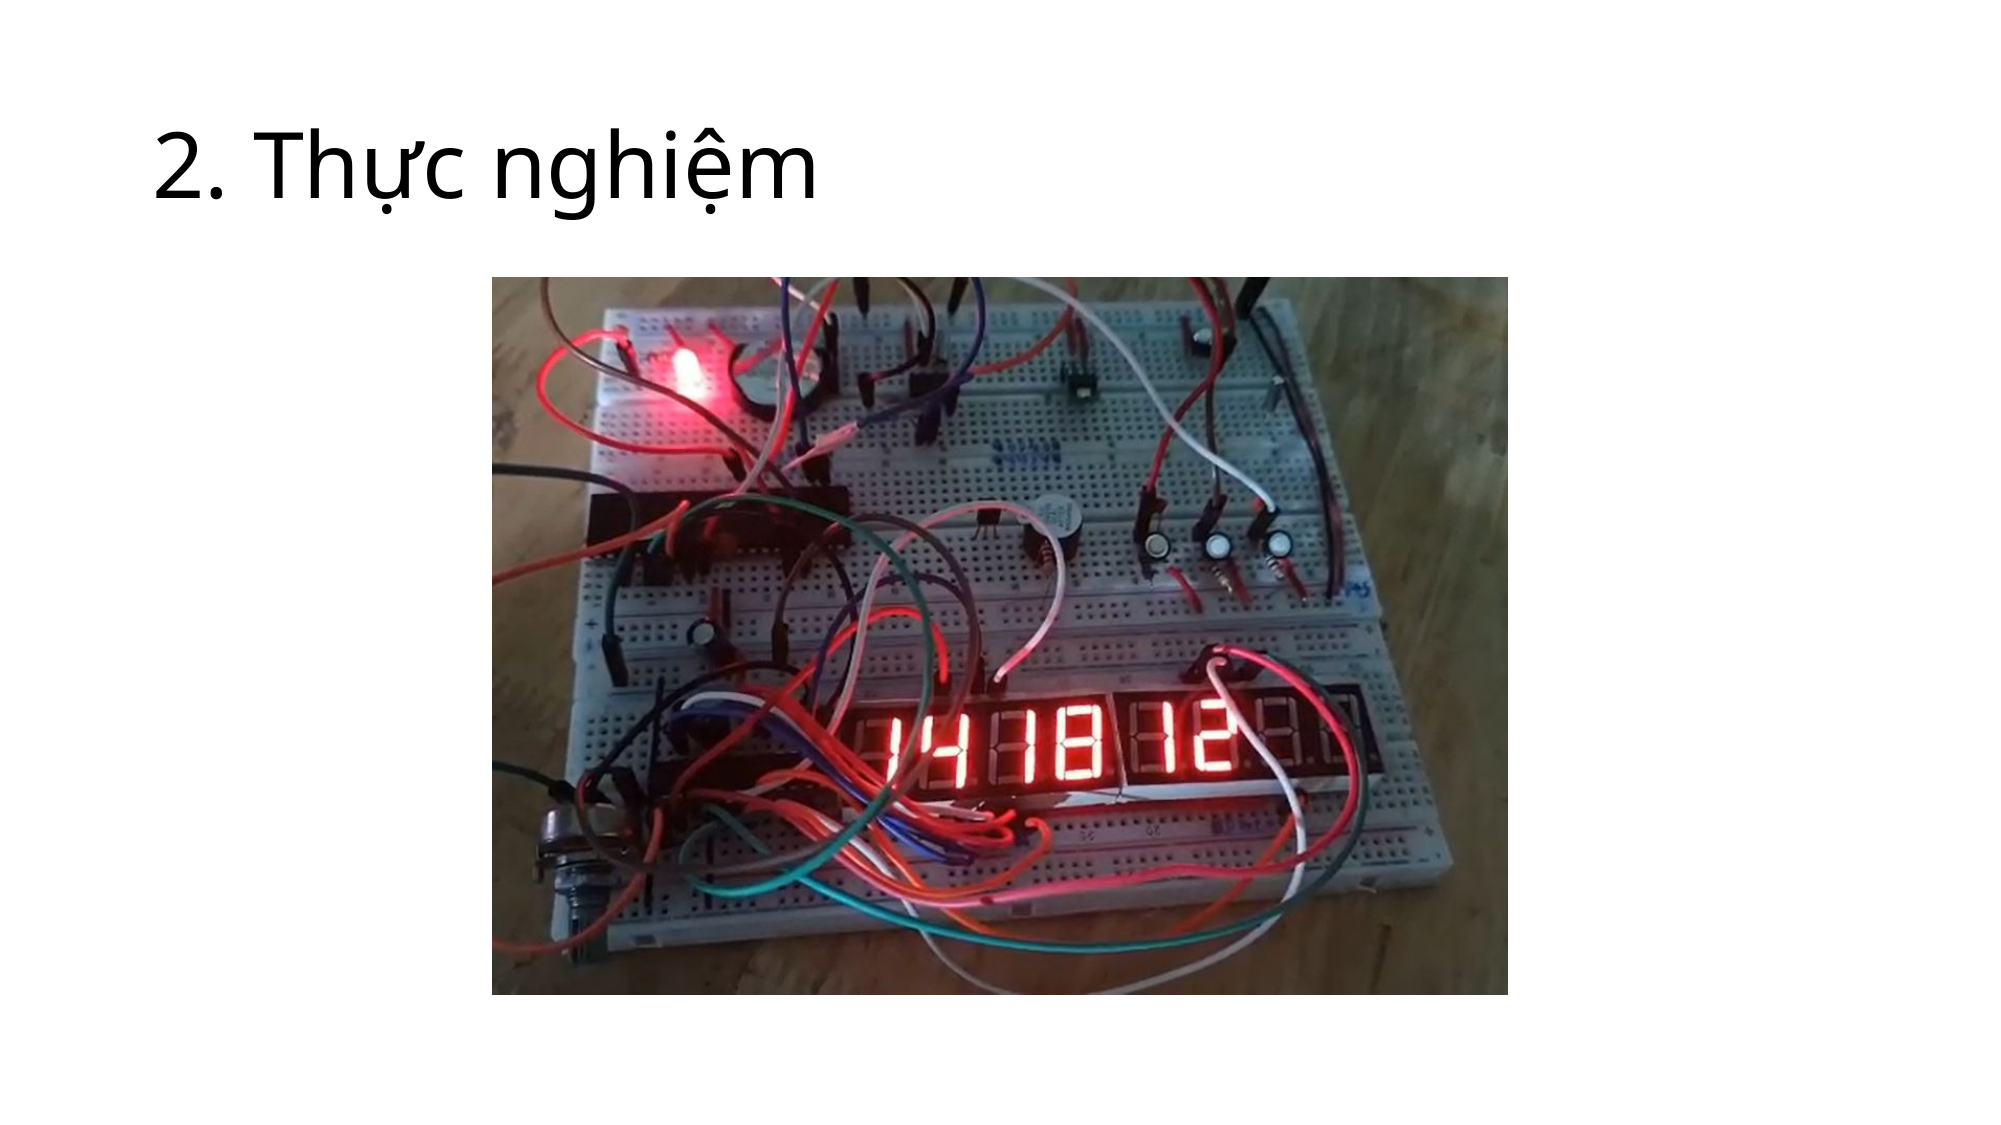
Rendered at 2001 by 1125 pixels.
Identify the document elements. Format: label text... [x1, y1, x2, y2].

title 2. Thực nghiệm [137, 59, 1863, 278]
picture [492, 277, 1508, 995]
